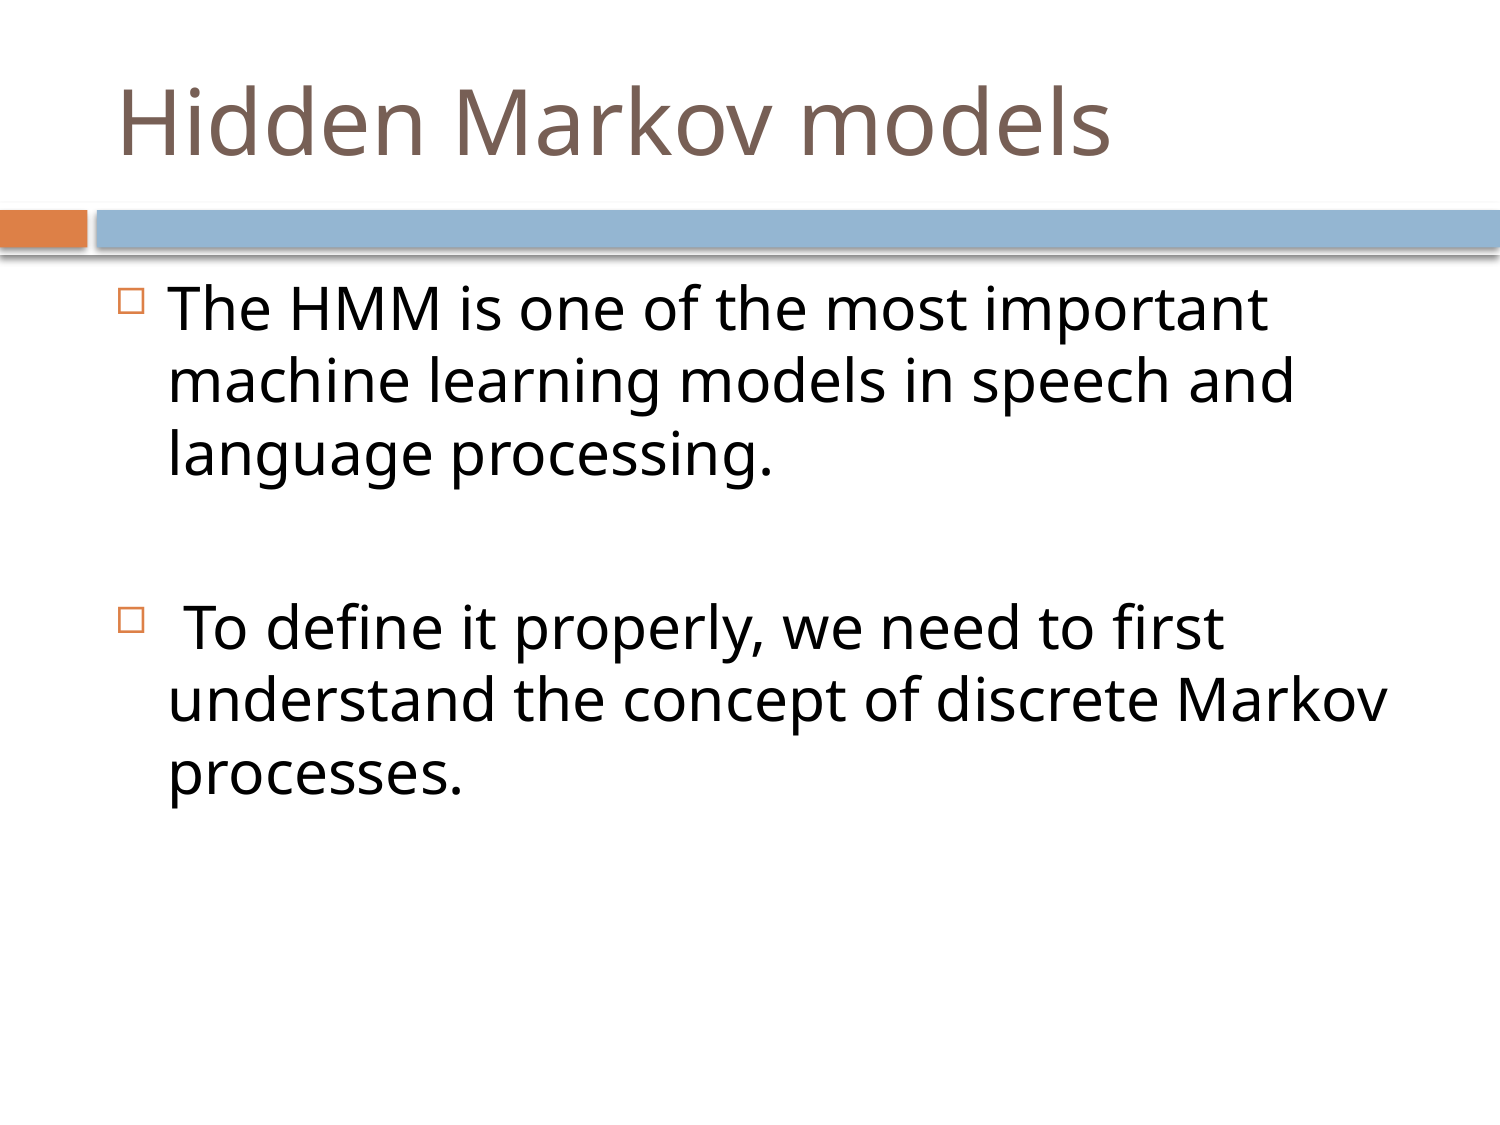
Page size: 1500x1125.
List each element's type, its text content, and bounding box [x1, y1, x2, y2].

list The HMM is one of the most important machine learning models in speech and language processing. To deﬁne it properly, we need to ﬁrst understand the concept of discrete Markov processes. [100, 262, 1438, 1000]
title Hidden Markov models [100, 37, 1438, 200]
